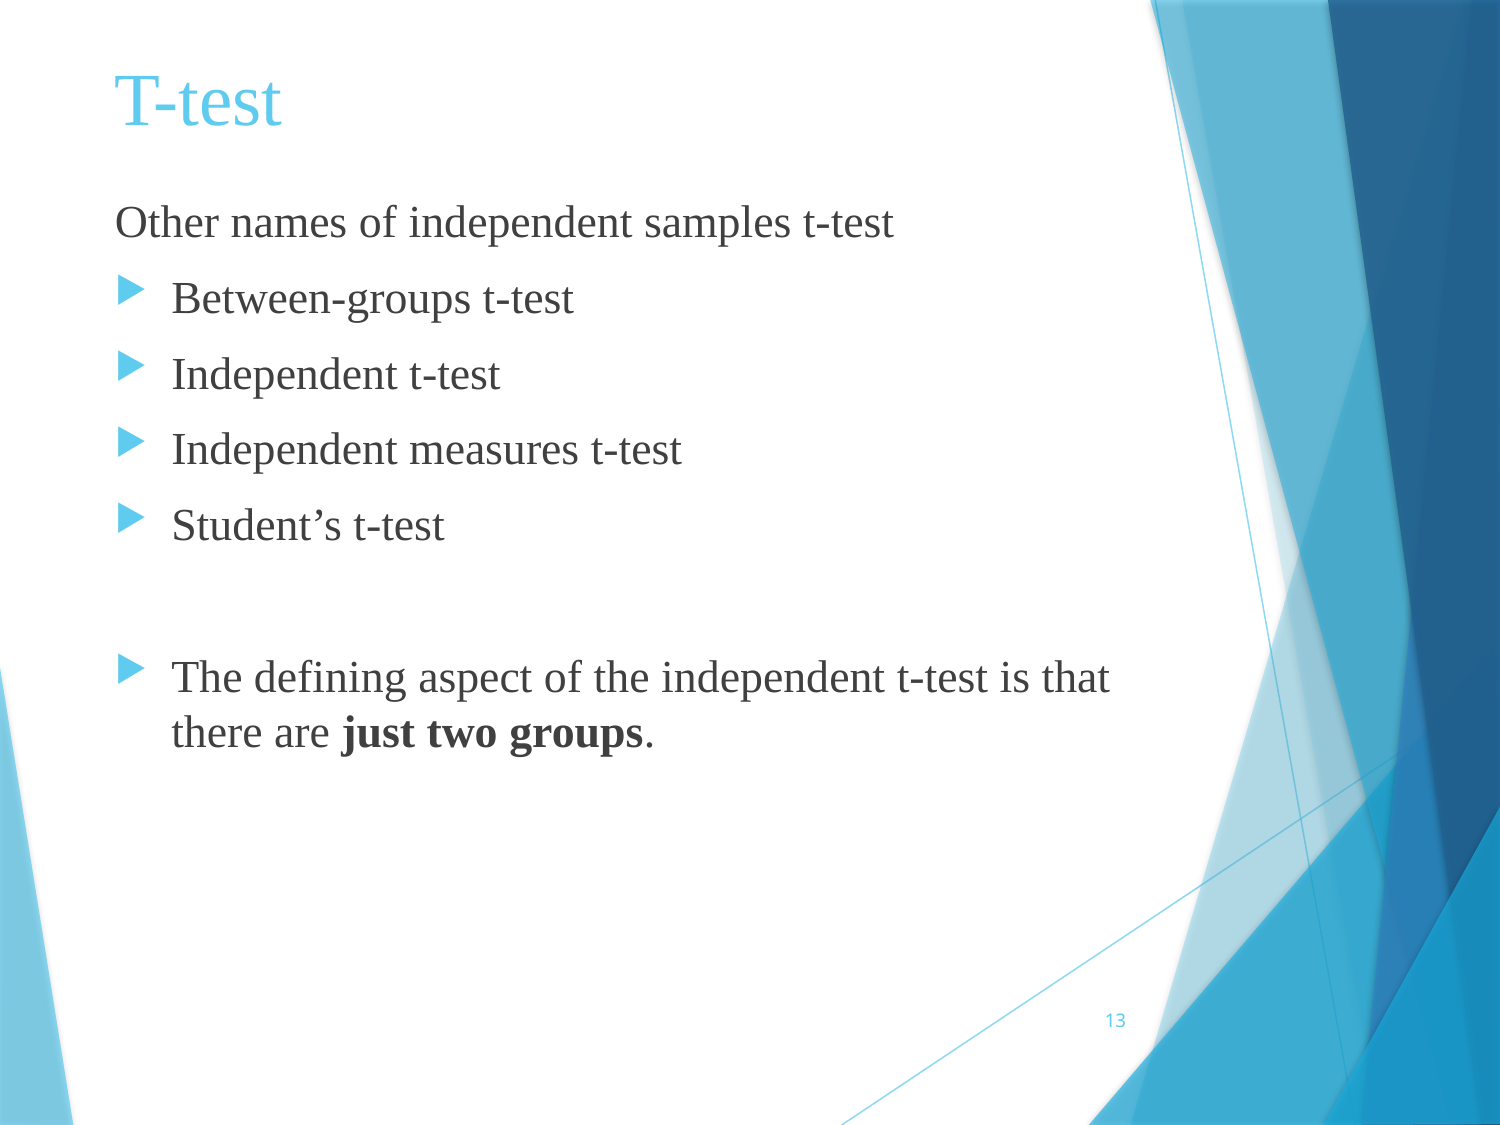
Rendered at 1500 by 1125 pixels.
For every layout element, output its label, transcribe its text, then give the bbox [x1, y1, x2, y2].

slide_number 13 [1057, 991, 1142, 1051]
list Other names of independent samples t-test Between-groups t-test Independent t-test Independent measures t-test Student’s t-test The defining aspect of the independent t-test is that there are just two groups. [99, 184, 1142, 991]
title T-test [99, 42, 1142, 126]
